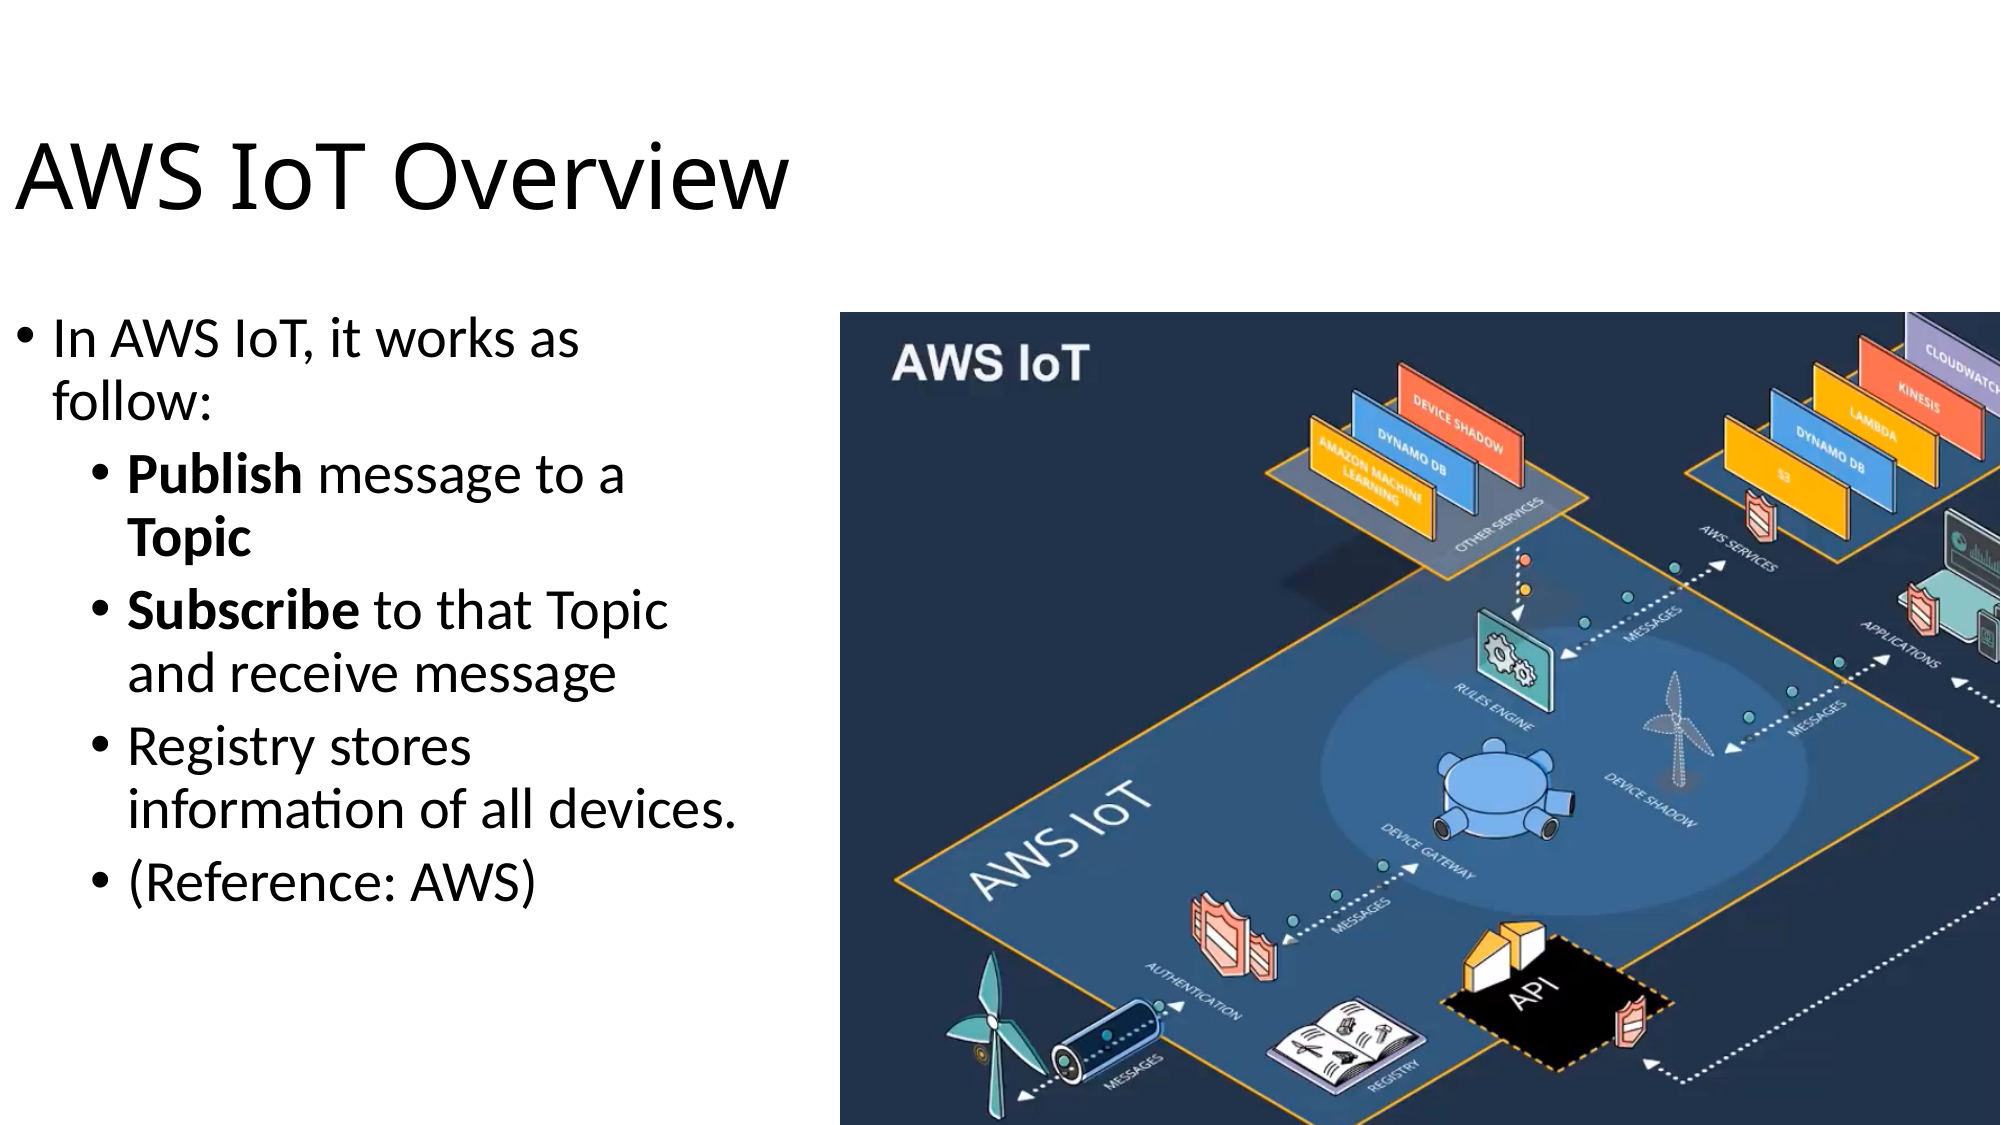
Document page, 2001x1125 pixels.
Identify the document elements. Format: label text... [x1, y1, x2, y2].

picture [839, 312, 2000, 1125]
title AWS IoT Overview [0, 117, 1725, 243]
list In AWS IoT, it works as follow: Publish message to a Topic Subscribe to that Topic and receive message Registry stores information of all devices. (Reference: AWS) [0, 299, 761, 1125]
